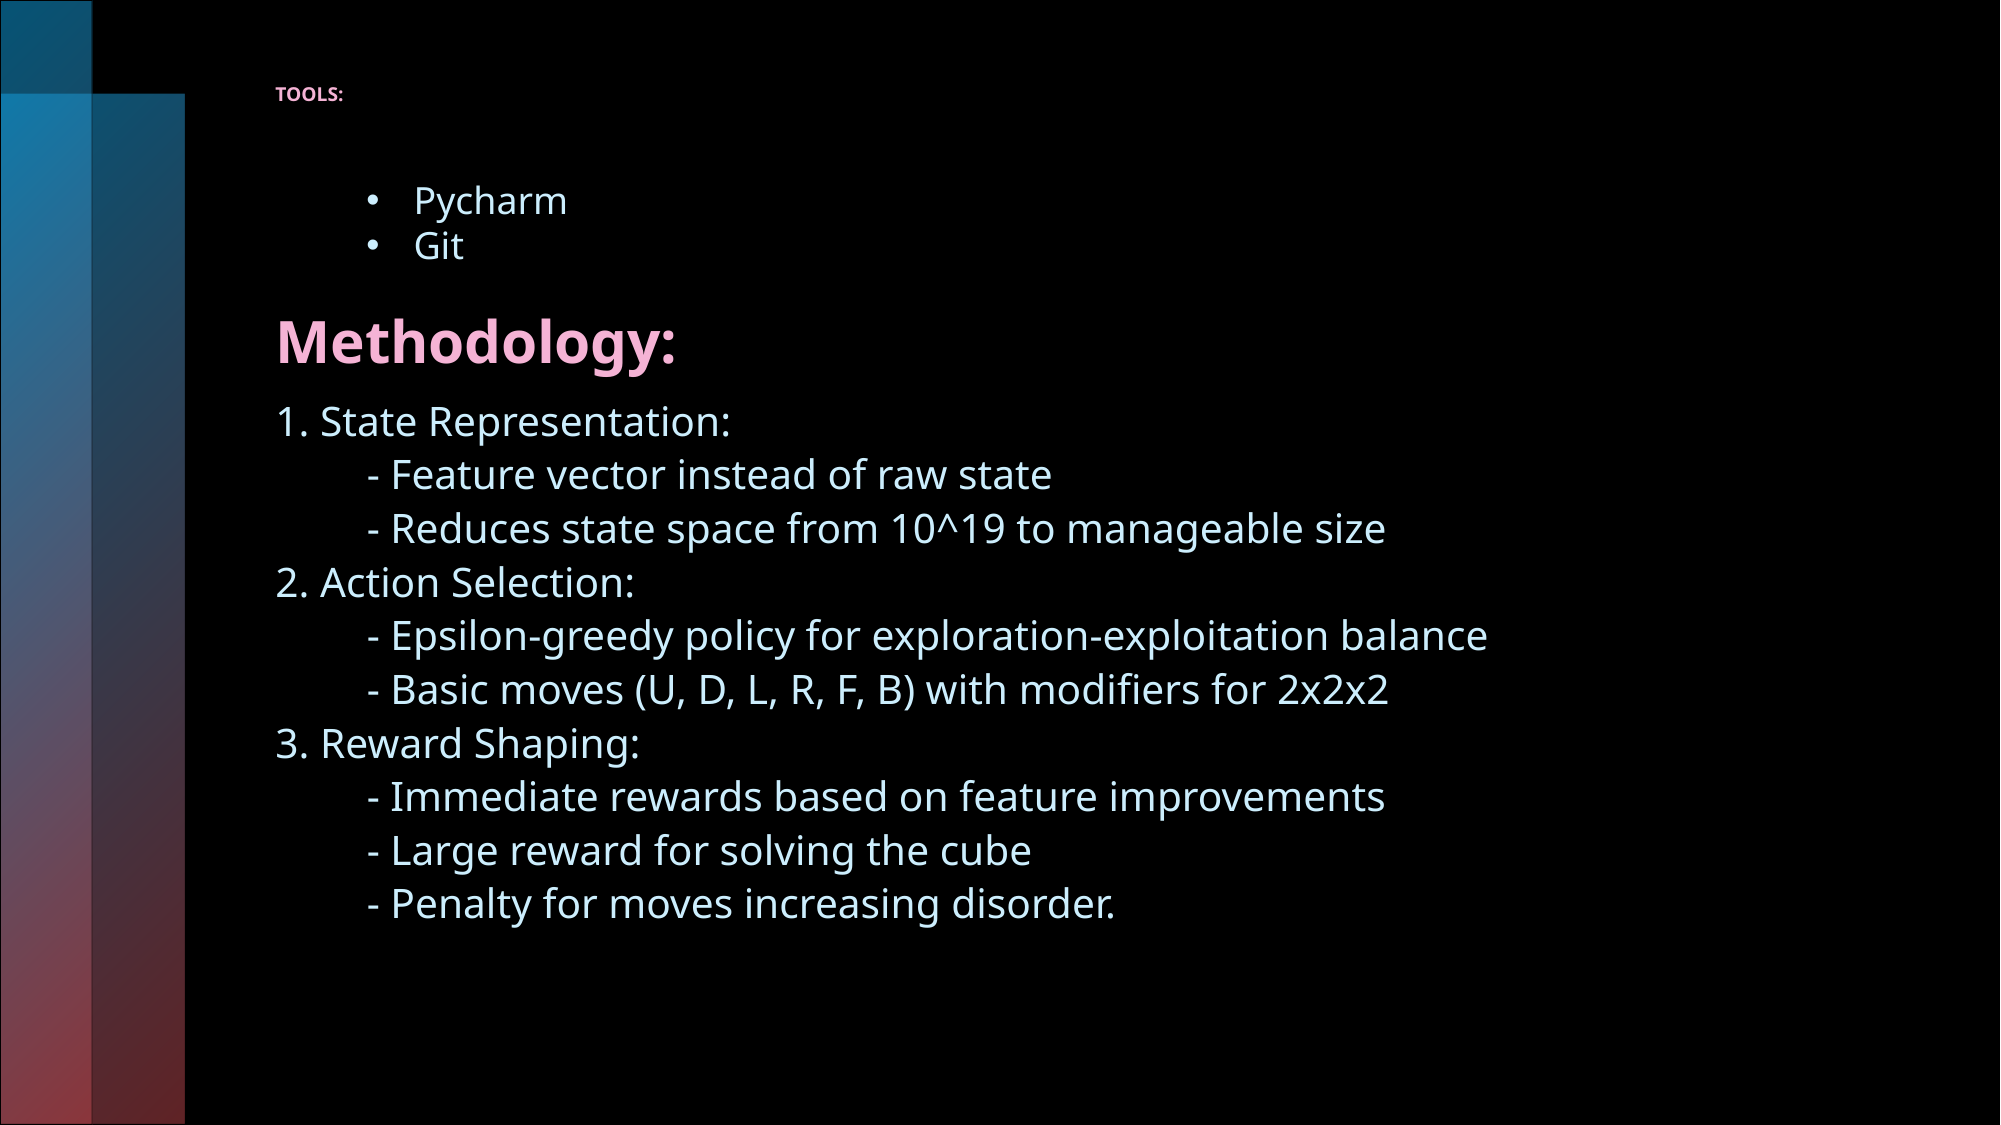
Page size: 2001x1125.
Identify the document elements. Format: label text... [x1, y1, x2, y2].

text_box Pycharm Git [276, 169, 933, 275]
list Methodology: 1. State Representation: - Feature vector instead of raw state - Reduces state space from 10^19 to manageable size 2. Action Selection: - Epsilon-greedy policy for exploration-exploitation balance - Basic moves (U, D, L, R, F, B) with modifiers for 2x2x2 3. Reward Shaping: - Immediate rewards based on feature improvements - Large reward for solving the cube - Penalty for moves increasing disorder. [260, 291, 1817, 936]
title TOOLS: [260, 74, 1817, 197]
